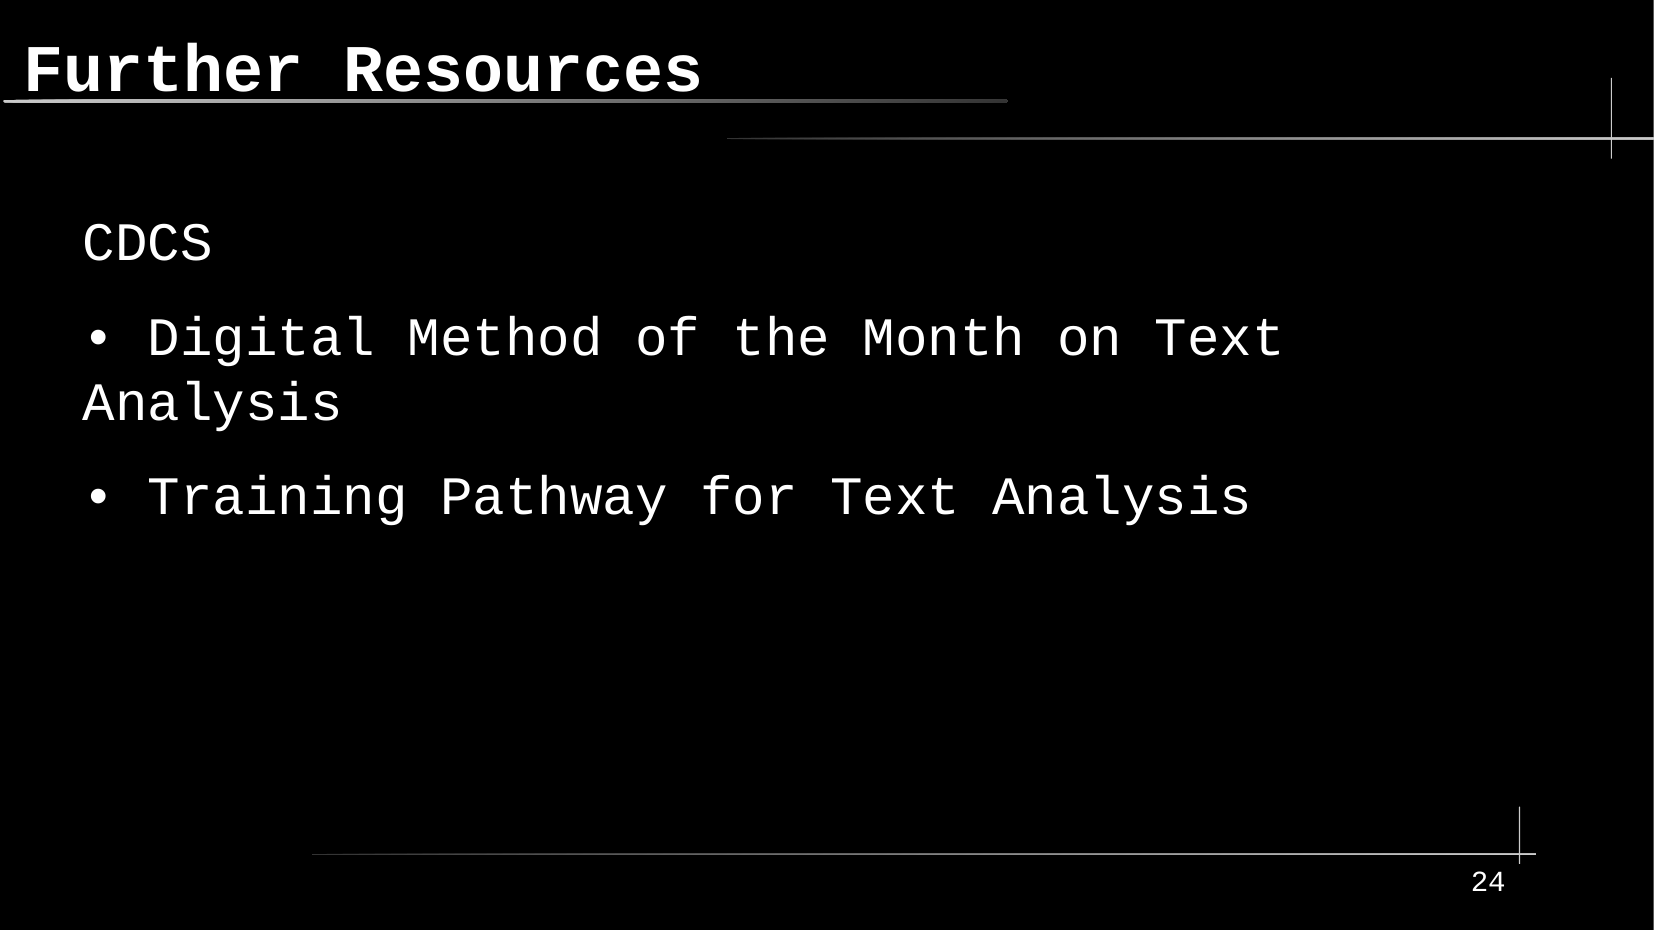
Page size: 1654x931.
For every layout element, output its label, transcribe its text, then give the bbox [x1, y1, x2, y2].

list CDCS • Digital Method of the Month on Text Analysis • Training Pathway for Text Analysis [82, 206, 1571, 827]
slide_number 24 [1240, 862, 1506, 930]
title Further Resources [23, 0, 1589, 143]
